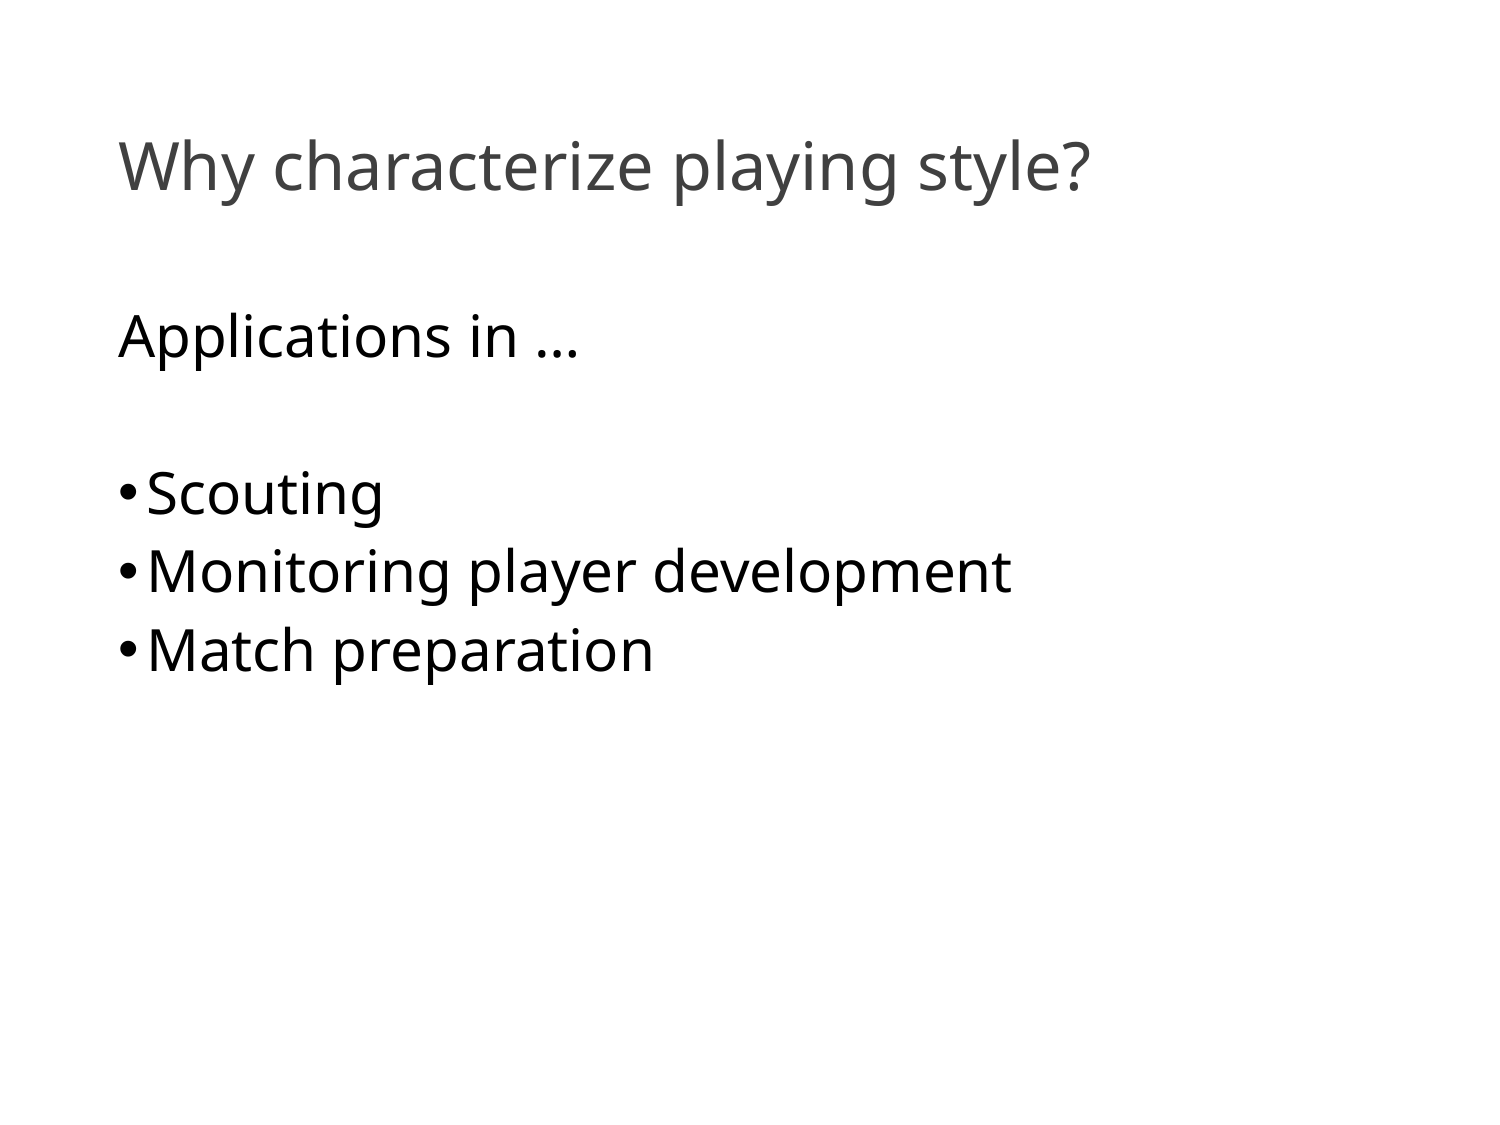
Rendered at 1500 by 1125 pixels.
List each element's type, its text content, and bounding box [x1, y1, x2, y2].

list Applications in … Scouting Monitoring player development Match preparation [103, 299, 1397, 1014]
title Why characterize playing style? [103, 59, 1397, 278]
